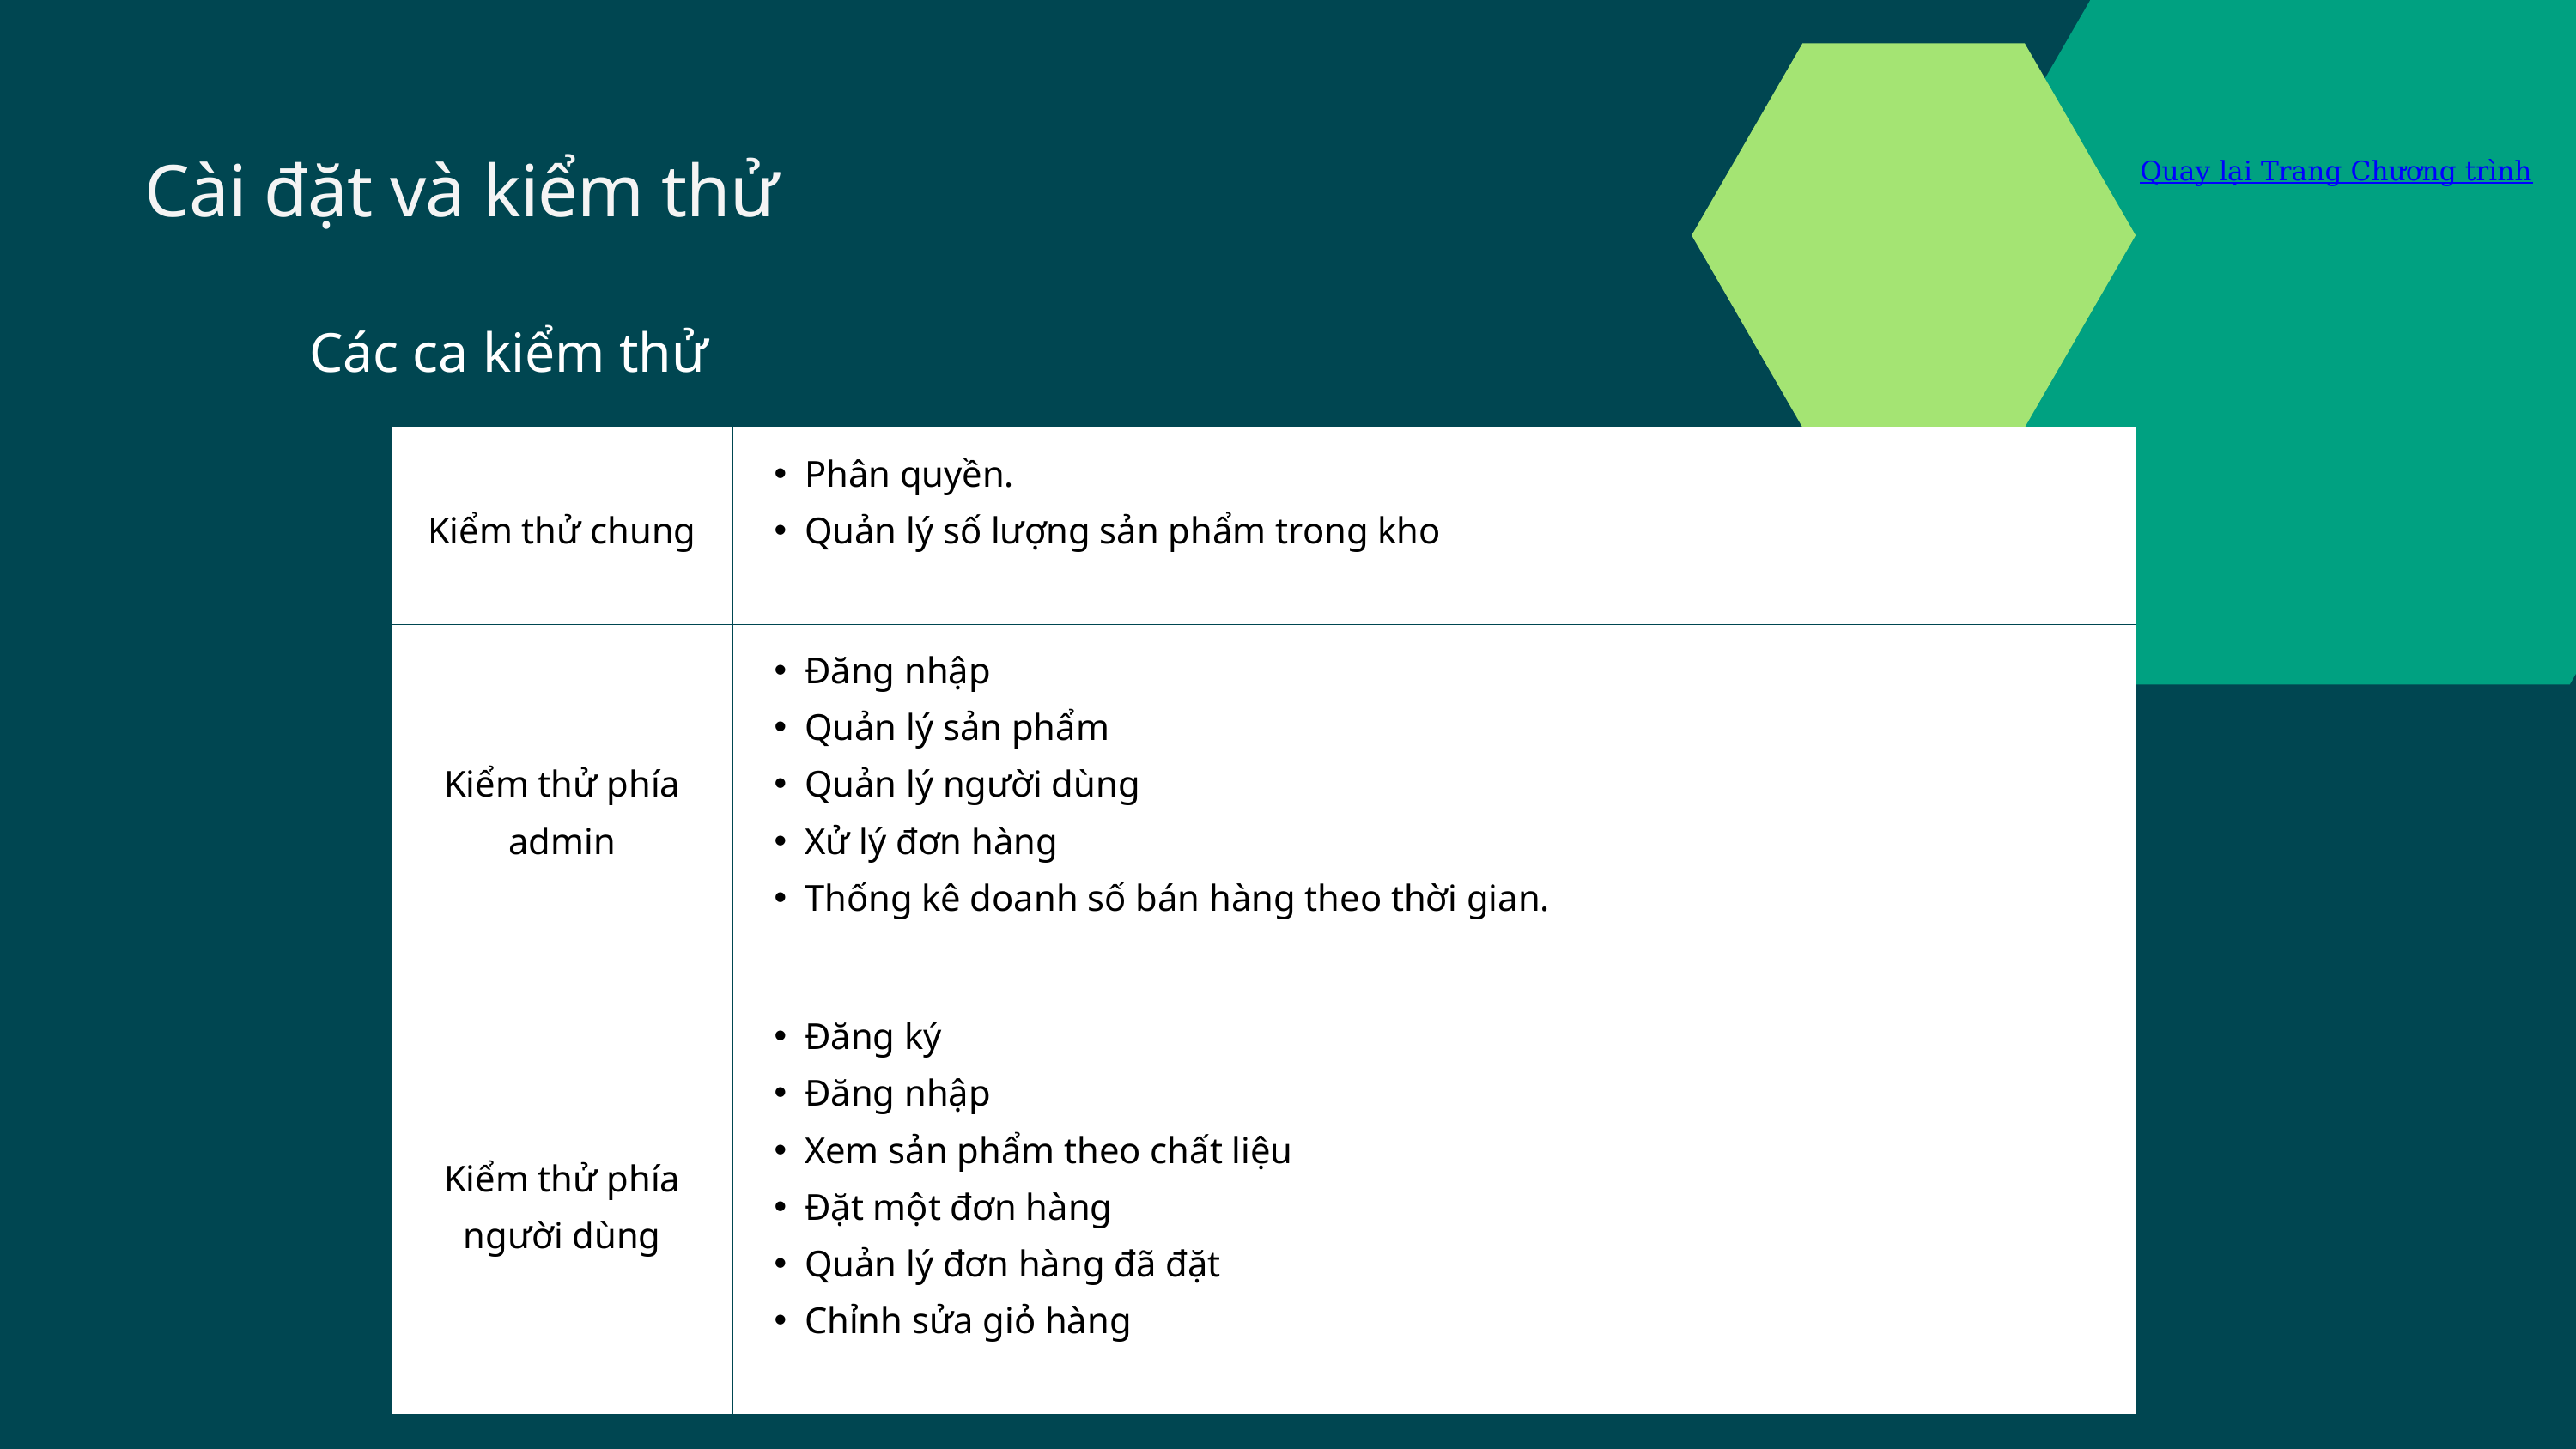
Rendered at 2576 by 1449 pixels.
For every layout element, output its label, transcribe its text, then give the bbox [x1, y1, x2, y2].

table_header Phân quyền. Quản lý số lượng sản phẩm trong kho [733, 427, 1909, 624]
table_header Kiểm thử chung [392, 427, 732, 624]
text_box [1691, 42, 2136, 428]
text_box Các ca kiểm thử [266, 307, 752, 383]
text_box Cài đặt và kiểm thử [144, 144, 1358, 231]
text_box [1913, 0, 2576, 685]
table_cell Kiểm thử phía admin [392, 625, 732, 991]
table_cell Đăng ký Đăng nhập Xem sản phẩm theo chất liệu Đặt một đơn hàng Quản lý đơn hàng đã đặt Chỉnh sửa giỏ hàng [733, 991, 2136, 1414]
table_cell Kiểm thử phía người dùng [392, 991, 732, 1414]
table_cell Đăng nhập Quản lý sản phẩm Quản lý người dùng Xử lý đơn hàng Thống kê doanh số bán hàng theo thời gian. [733, 625, 2136, 991]
